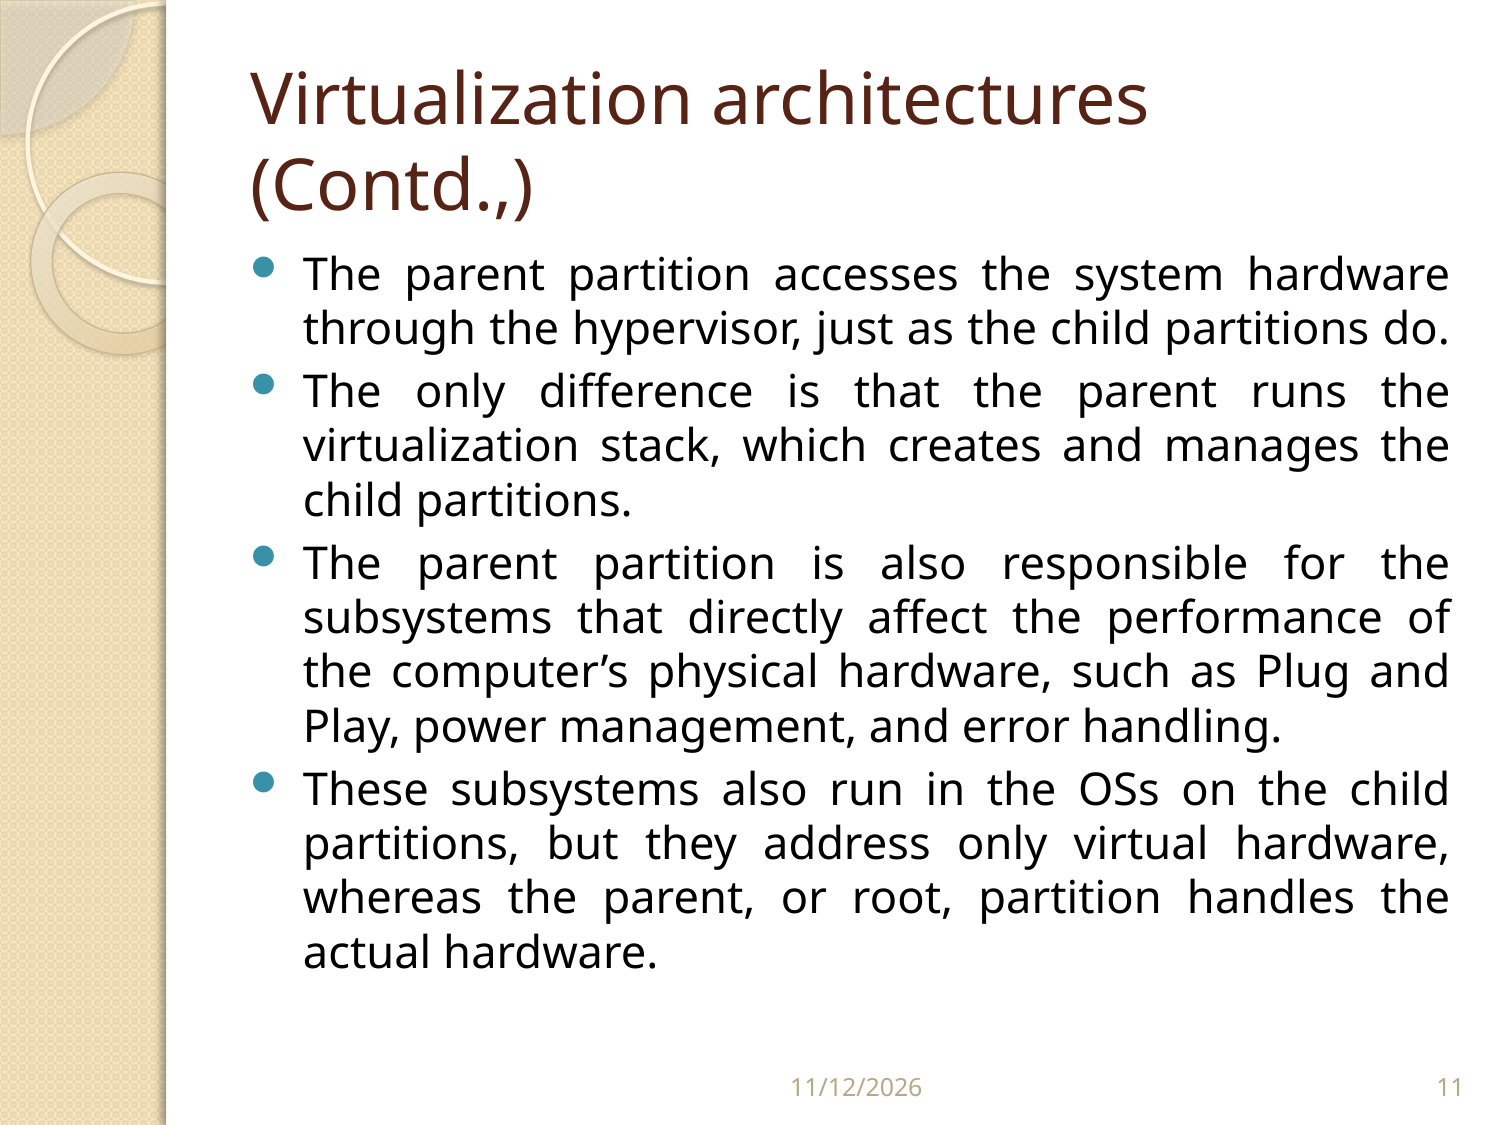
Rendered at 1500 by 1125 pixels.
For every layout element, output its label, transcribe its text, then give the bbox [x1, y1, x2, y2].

list The parent partition accesses the system hardware through the hypervisor, just as the child partitions do. The only difference is that the parent runs the virtualization stack, which creates and manages the child partitions. The parent partition is also responsible for the subsystems that directly affect the performance of the computer’s physical hardware, such as Plug and Play, power management, and error handling. These subsystems also run in the OSs on the child partitions, but they address only virtual hardware, whereas the parent, or root, partition handles the actual hardware. [235, 237, 1466, 1025]
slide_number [587, 1034, 938, 1113]
slide_number 11 [1413, 1034, 1488, 1113]
title Virtualization architectures (Contd.,) [235, 45, 1466, 233]
